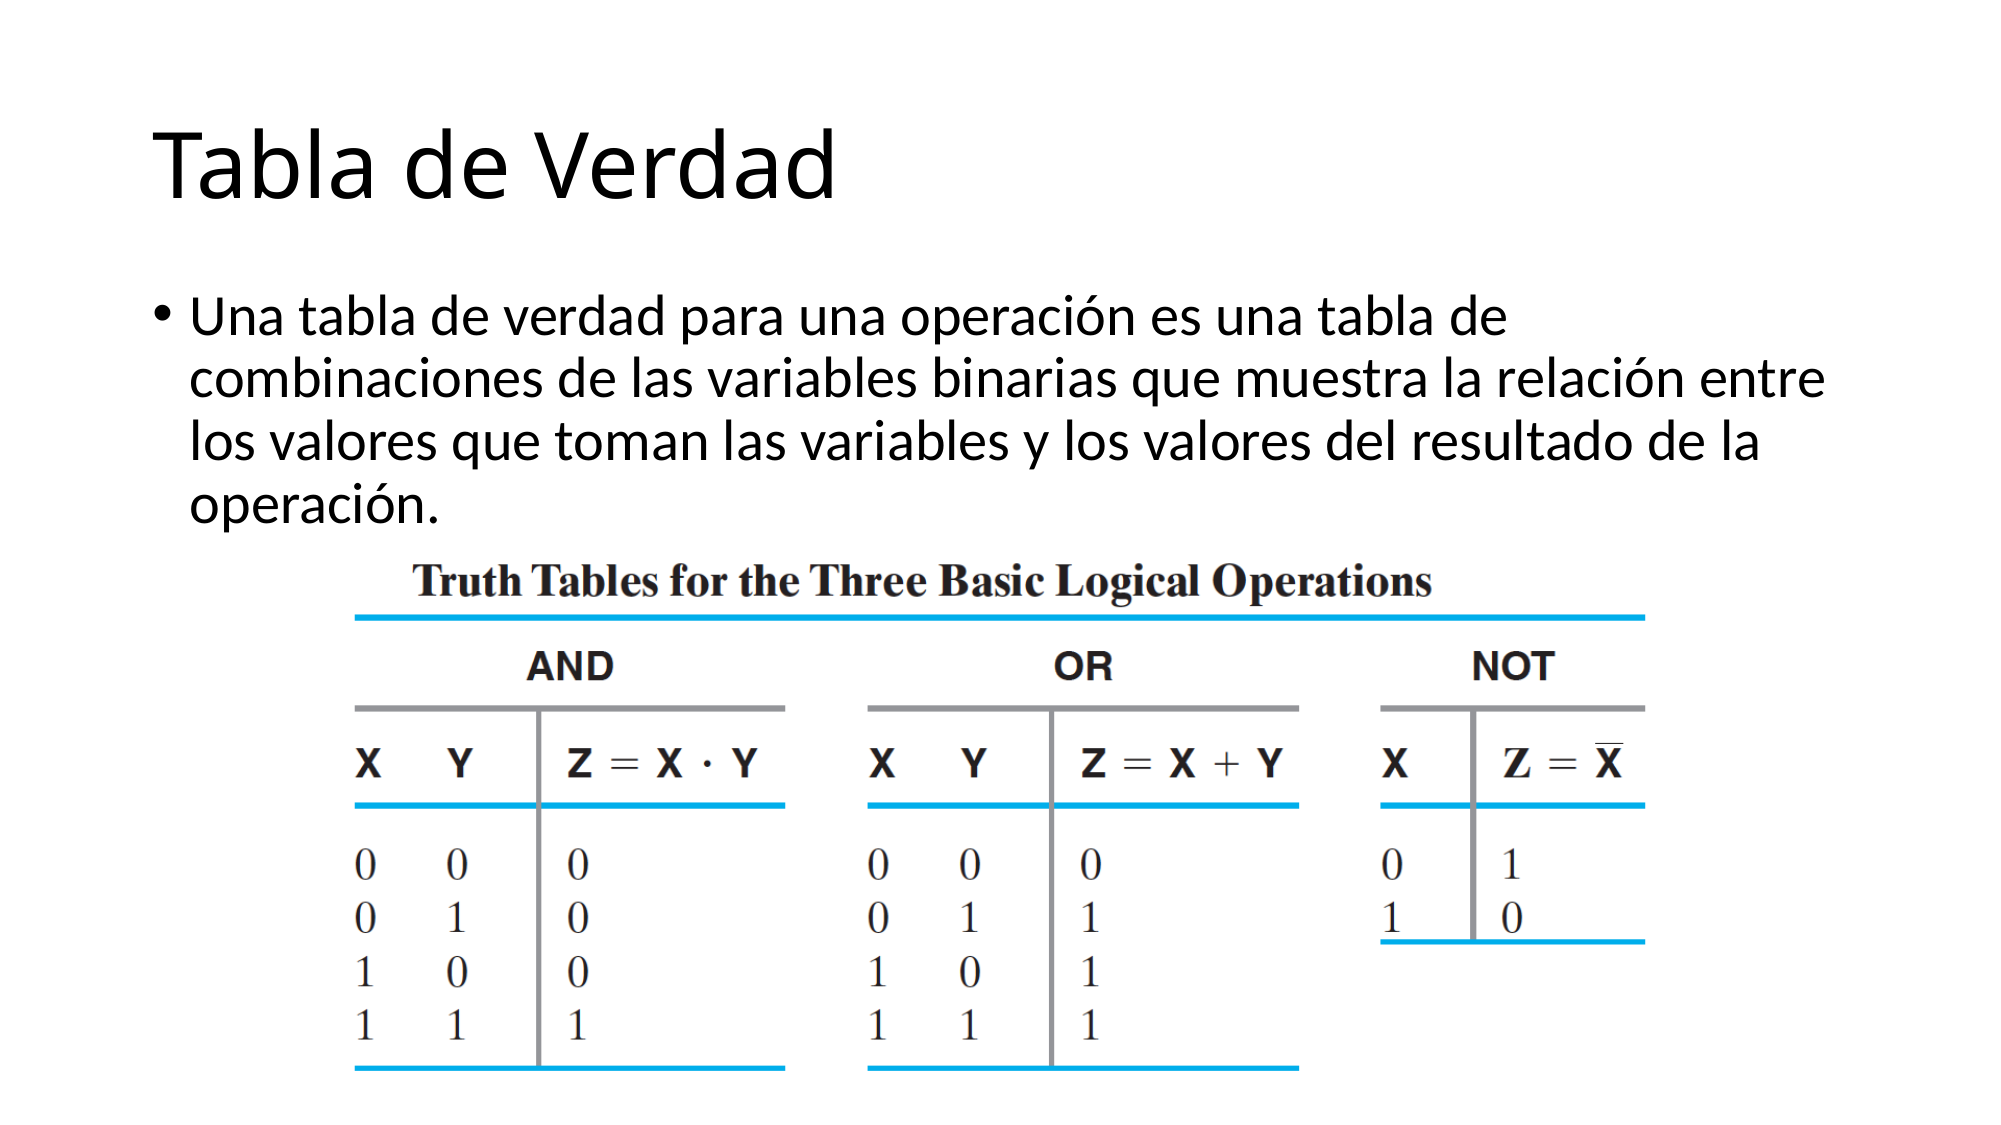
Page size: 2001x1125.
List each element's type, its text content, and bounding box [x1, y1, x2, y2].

title Tabla de Verdad [137, 59, 1863, 277]
picture [336, 556, 1664, 1097]
list Una tabla de verdad para una operación es una tabla de combinaciones de las variables binarias que muestra la relación entre los valores que toman las variables y los valores del resultado de la operación. [137, 277, 1863, 1014]
